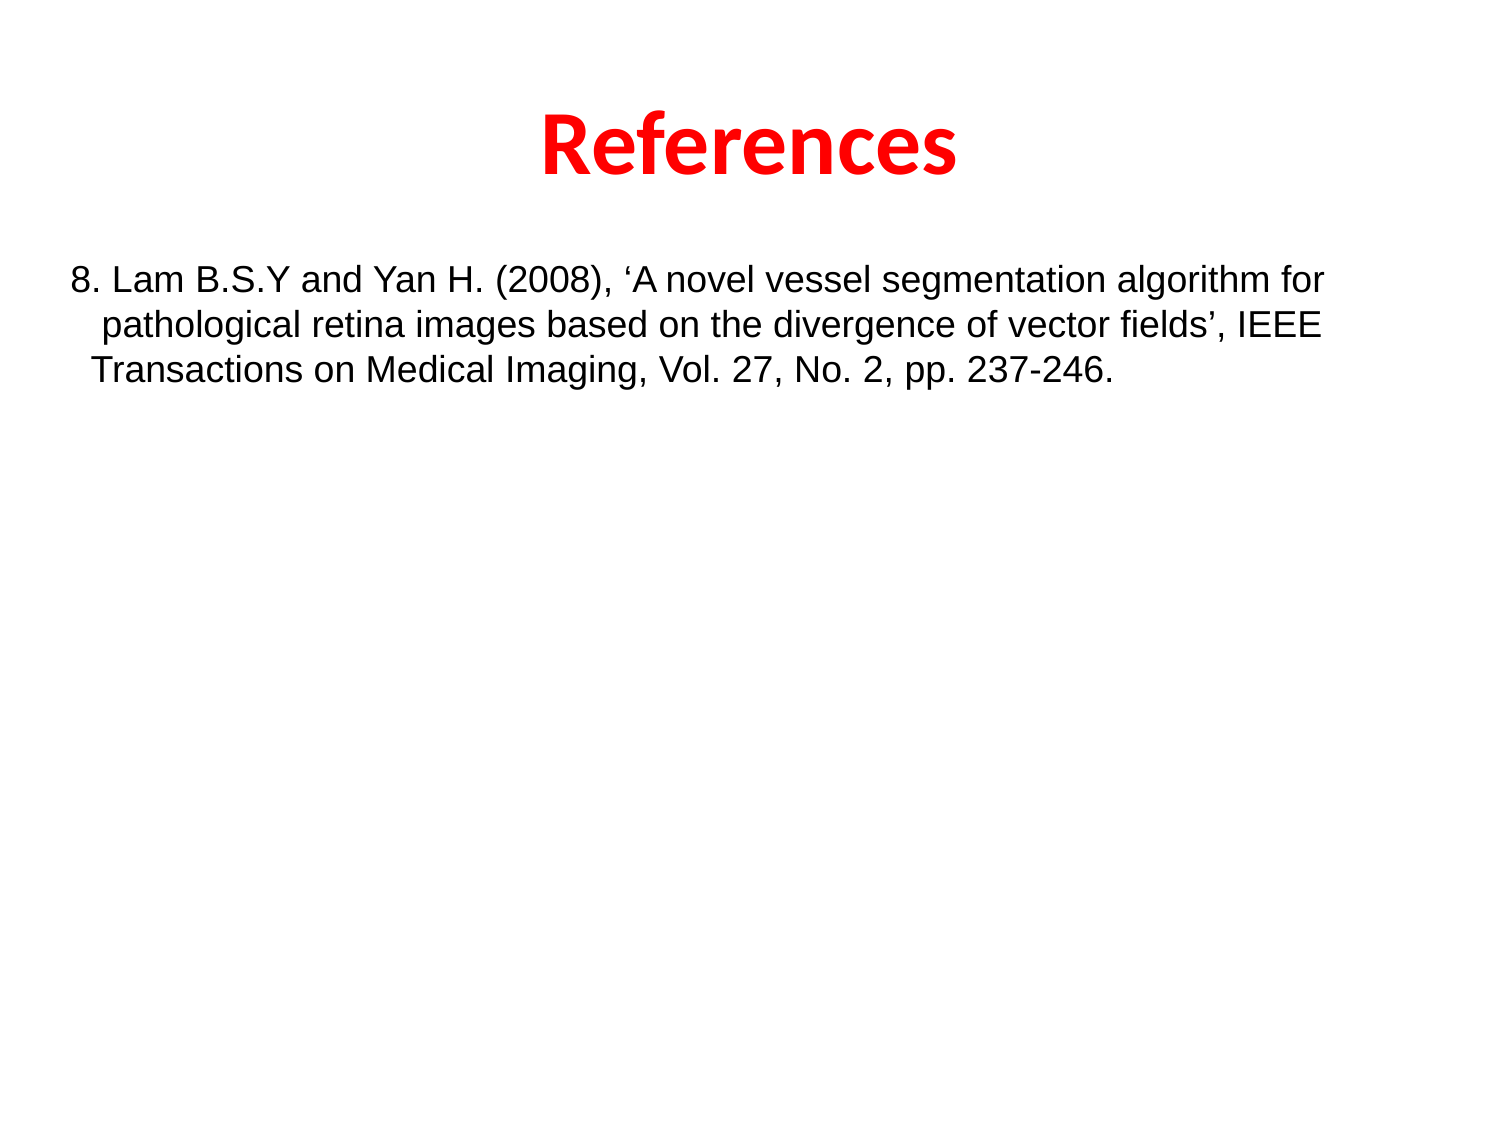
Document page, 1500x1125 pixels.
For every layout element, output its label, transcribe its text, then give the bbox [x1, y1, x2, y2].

text_box 8. Lam B.S.Y and Yan H. (2008), ‘A novel vessel segmentation algorithm for pathological retina images based on the divergence of vector fields’, IEEE Transactions on Medical Imaging, Vol. 27, No. 2, pp. 237-246. [55, 248, 1405, 990]
text_box References [75, 45, 1425, 232]
